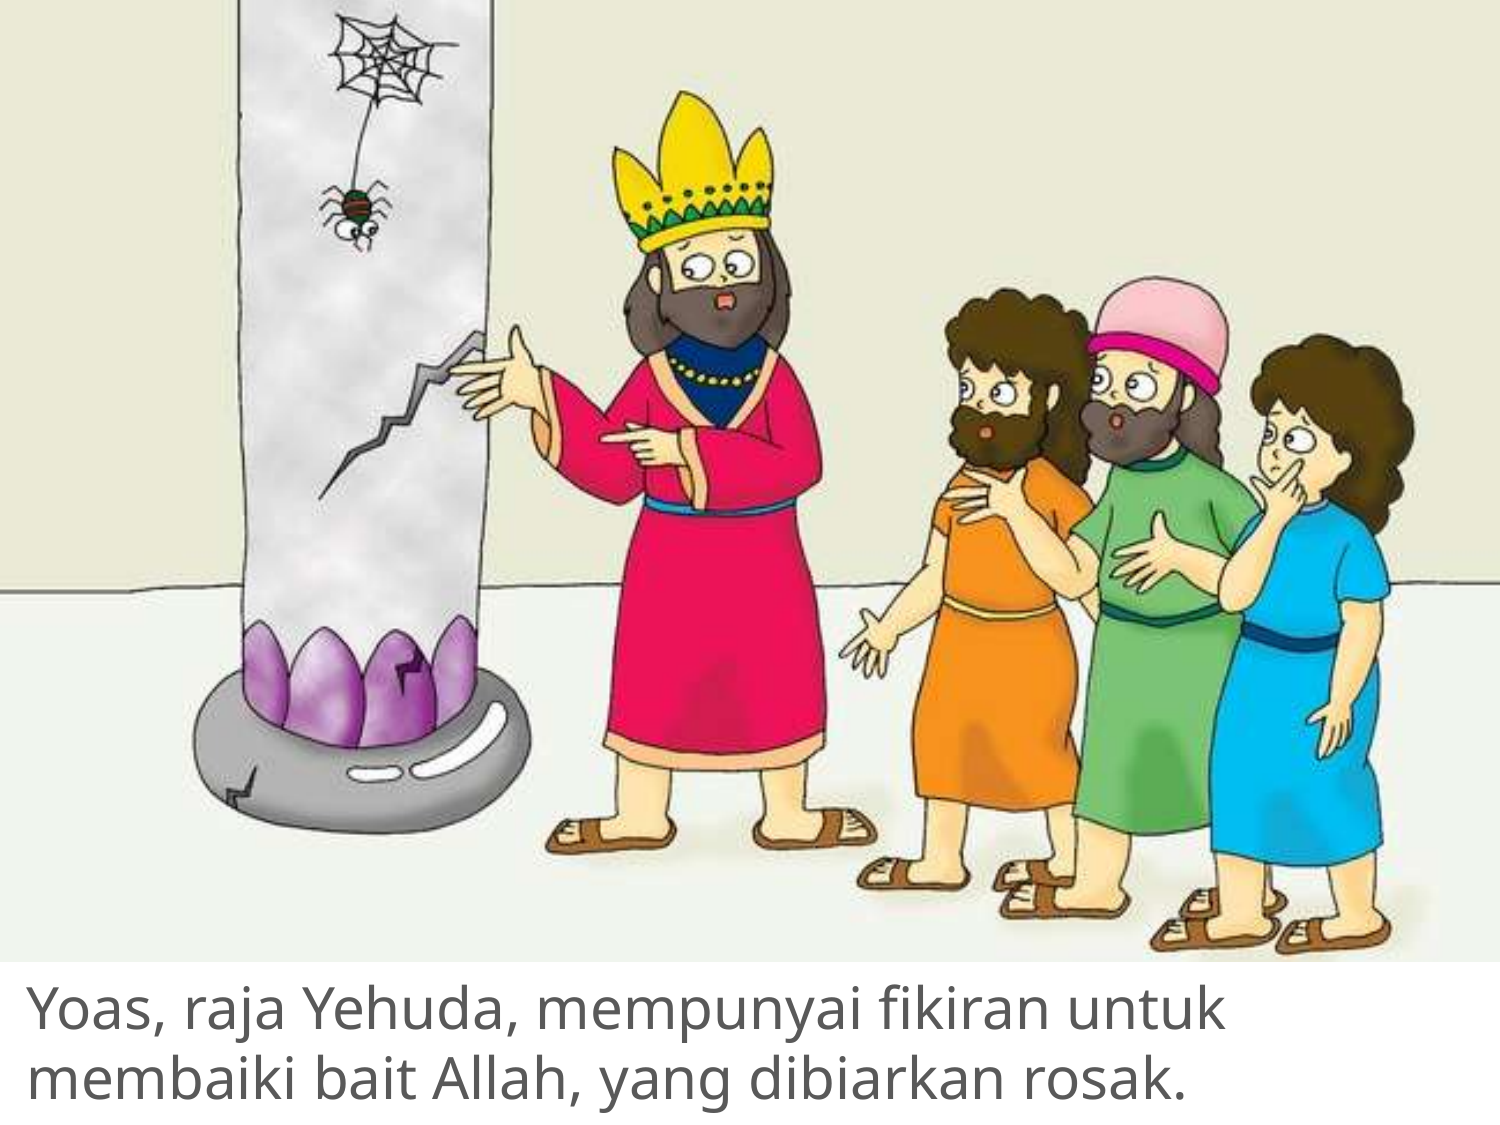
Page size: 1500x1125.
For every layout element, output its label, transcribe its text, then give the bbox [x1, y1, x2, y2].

text_box Yoas, raja Yehuda, mempunyai fikiran untuk membaiki bait Allah, yang dibiarkan rosak. [11, 970, 1483, 1119]
picture [0, 0, 1500, 963]
